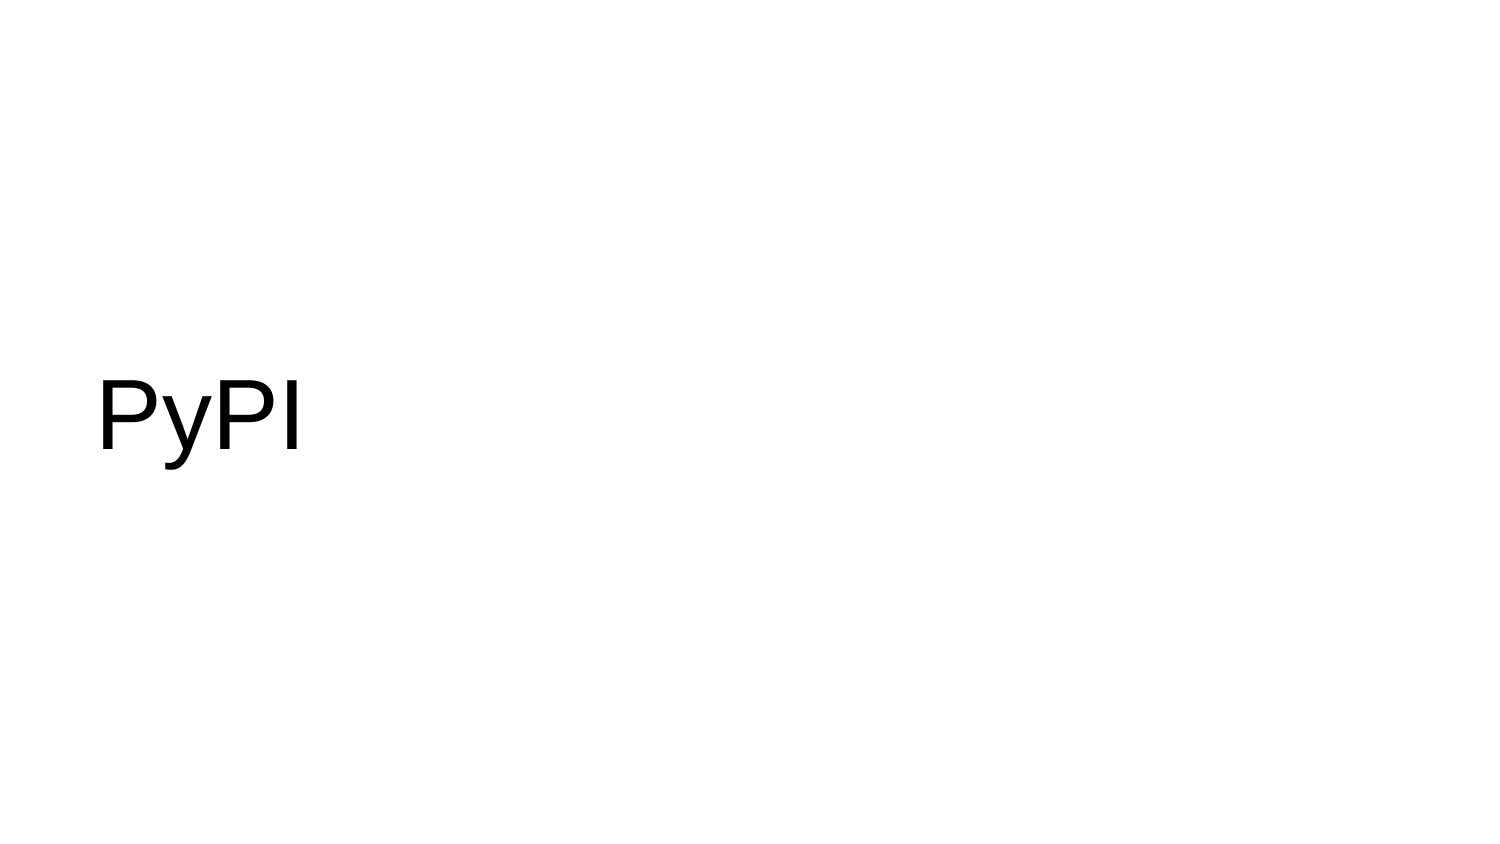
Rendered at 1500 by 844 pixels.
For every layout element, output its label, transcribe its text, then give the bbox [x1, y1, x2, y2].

title PyPI [80, 73, 1125, 745]
